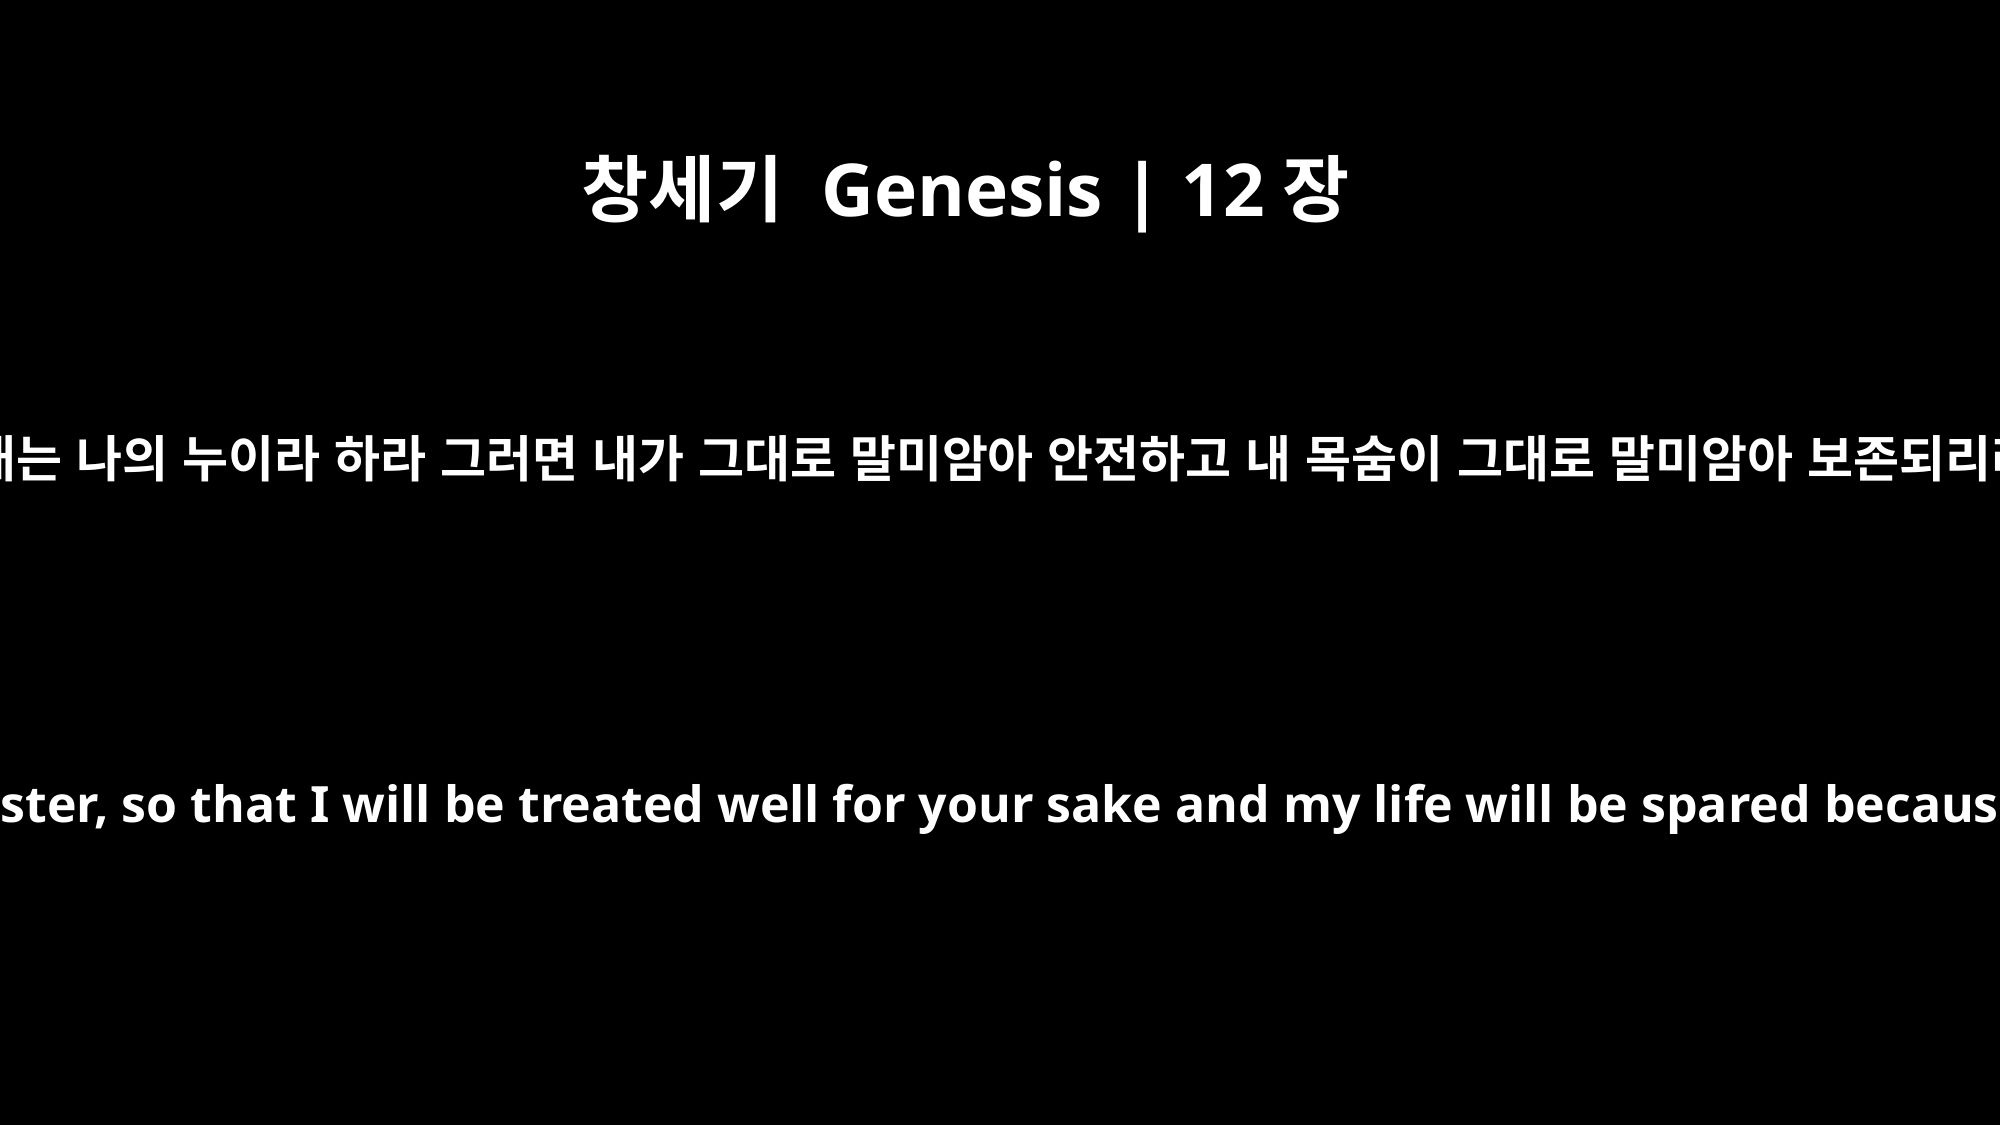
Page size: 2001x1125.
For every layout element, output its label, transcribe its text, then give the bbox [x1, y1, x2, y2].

text_box 창세기 Genesis | 12장 [566, 136, 1365, 239]
text_box 13 원하건대 그대는 나의 누이라 하라 그러면 내가 그대로 말미암아 안전하고 내 목숨이 그대로 말미암아 보존되리라 하니라 [0, 359, 2000, 495]
text_box Say you are my sister, so that I will be treated well for your sake and my life will be spared because of you." [0, 764, 2000, 840]
